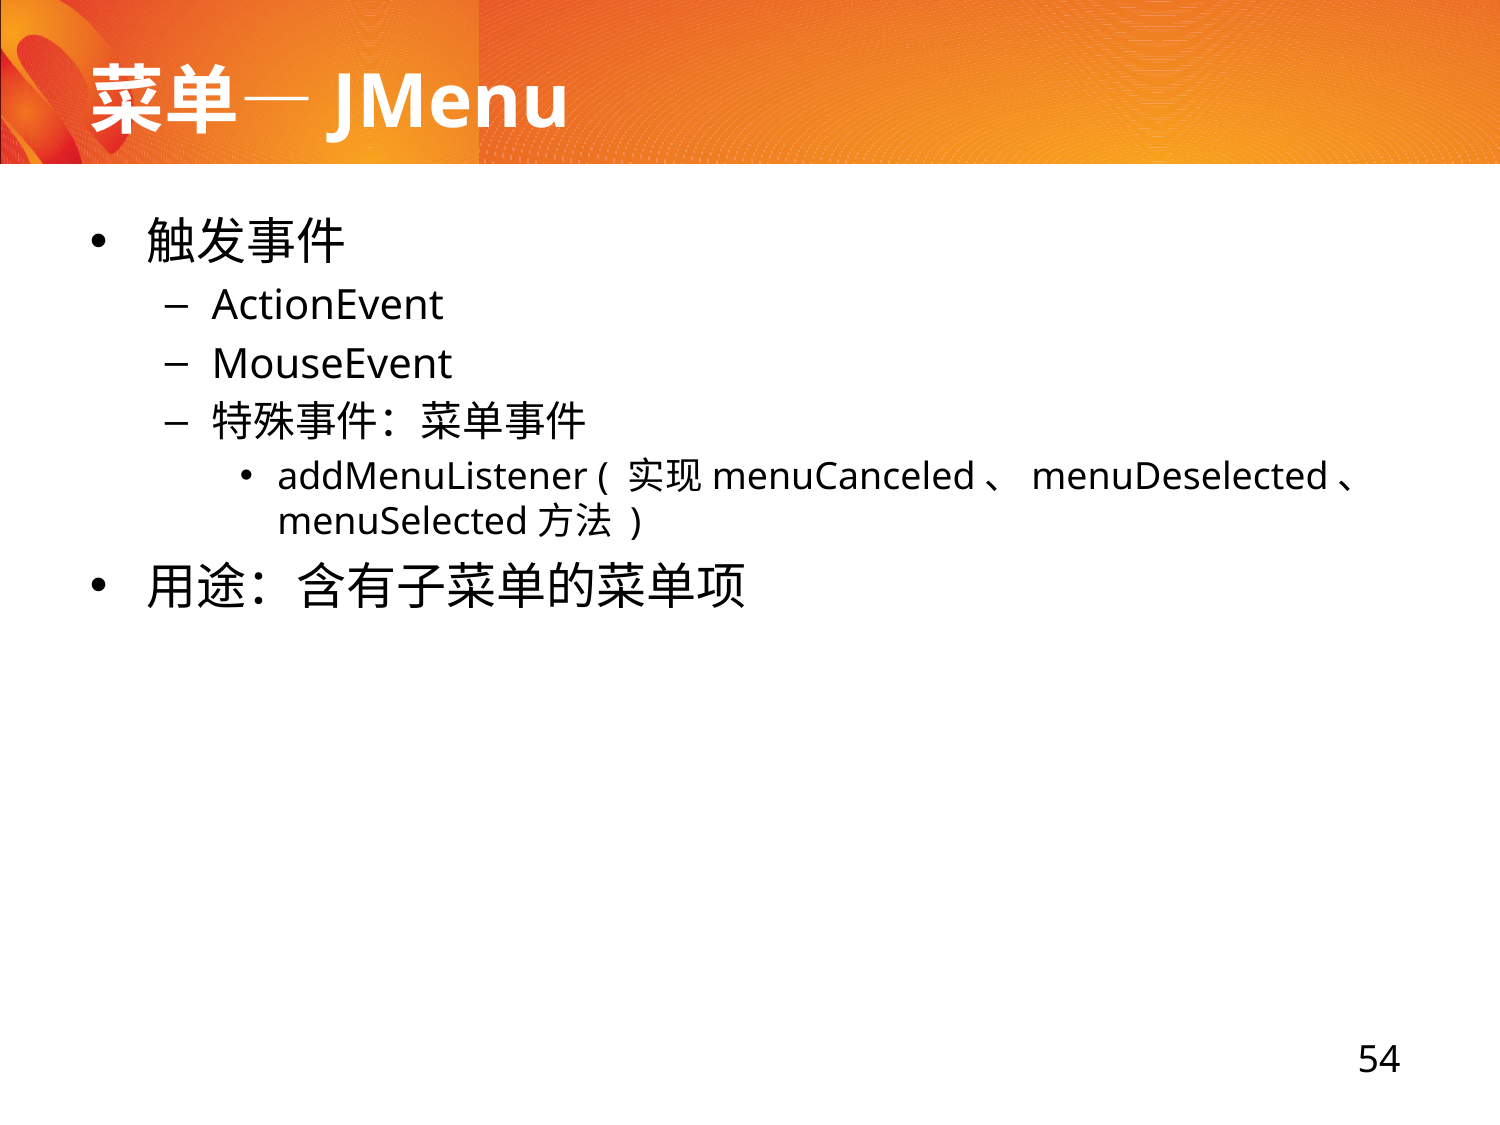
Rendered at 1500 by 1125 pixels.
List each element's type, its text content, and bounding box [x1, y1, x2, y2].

picture [0, 0, 1500, 164]
list 触发事件 ActionEvent MouseEvent 特殊事件：菜单事件 addMenuListener ( 实现menuCanceled、menuDeselected、menuSelected方法 ) 用途：含有子菜单的菜单项 [75, 190, 1425, 1005]
title 菜单—JMenu [75, 45, 1425, 167]
